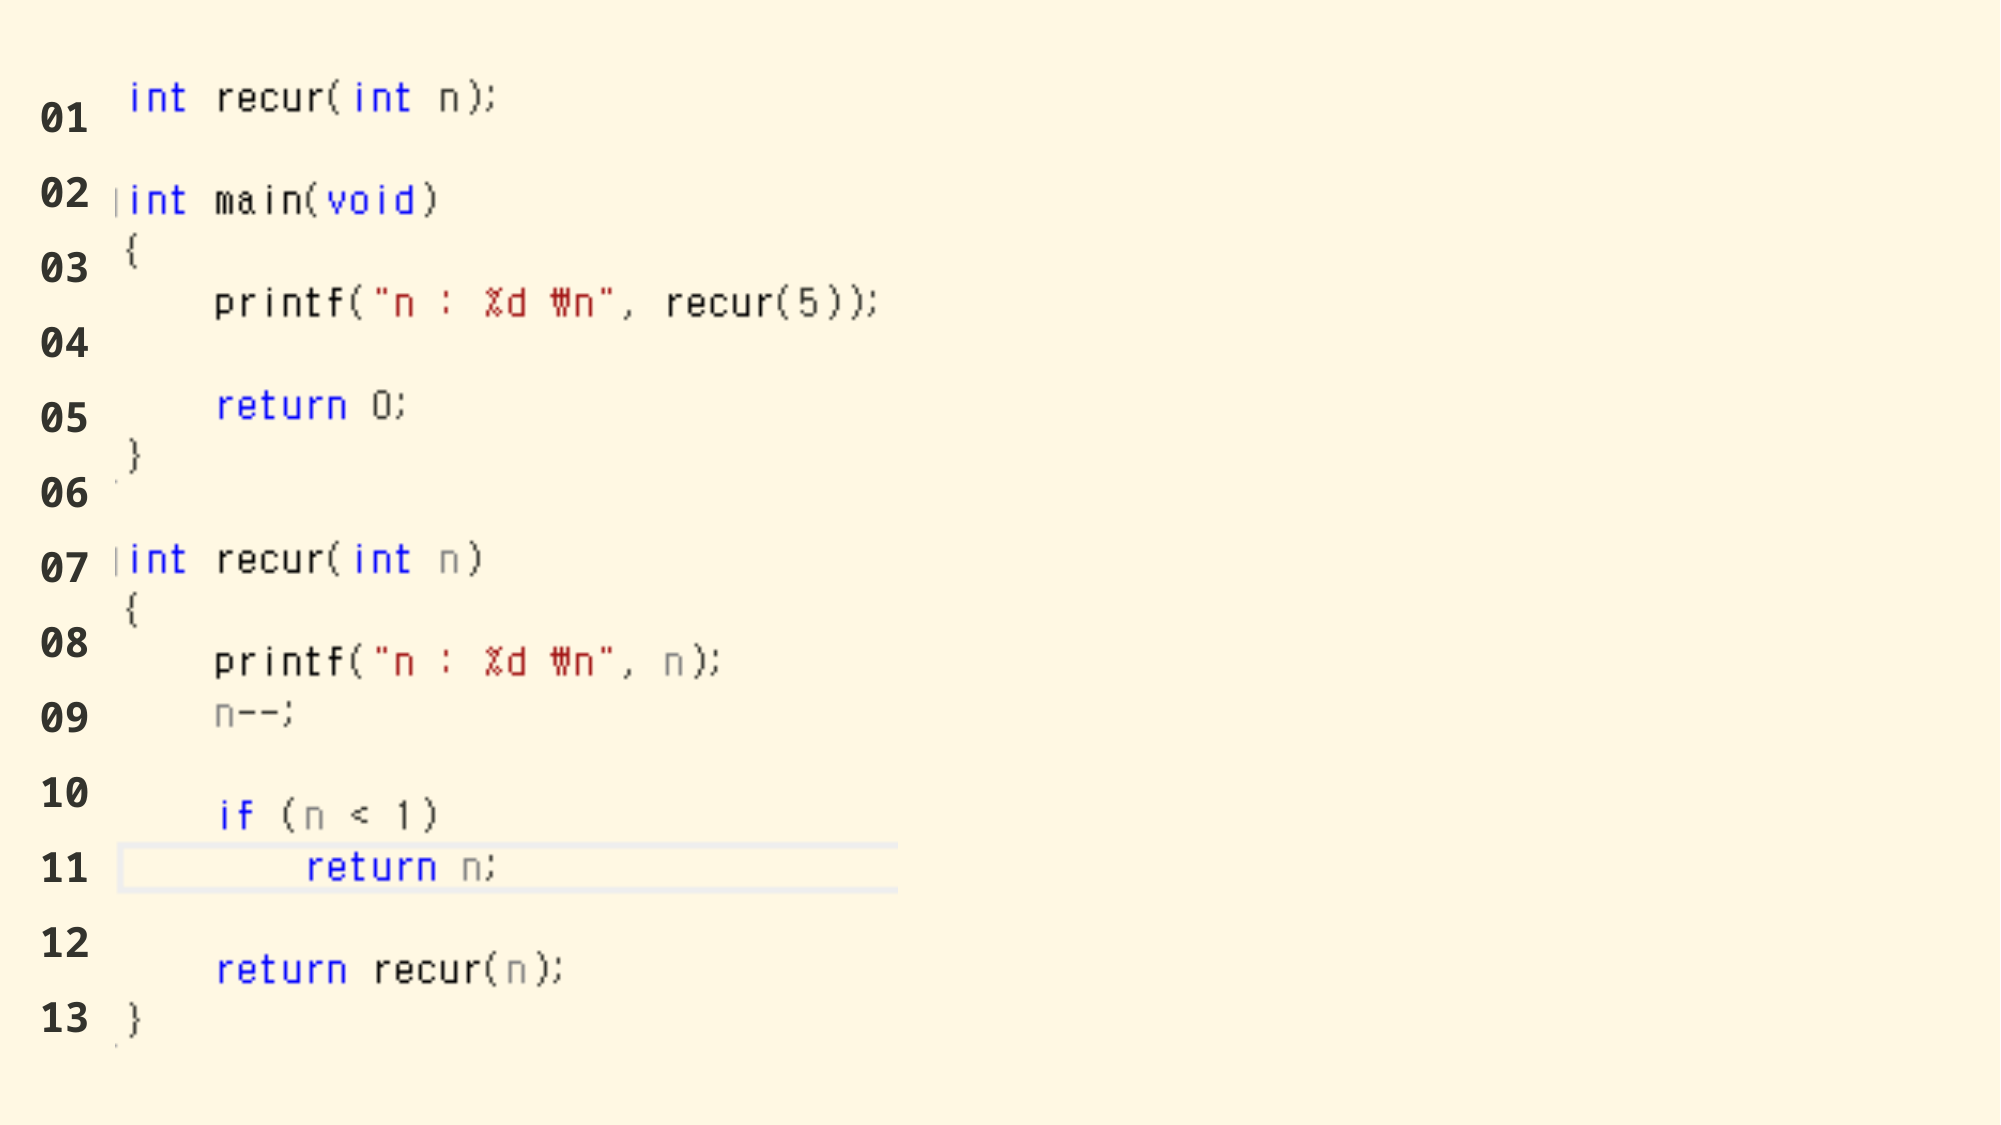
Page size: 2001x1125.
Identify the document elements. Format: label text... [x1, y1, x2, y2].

picture [115, 58, 898, 1058]
text_box 01 02 03 04 05 06 07 08 09 10 11 12 13 [24, 58, 115, 1048]
